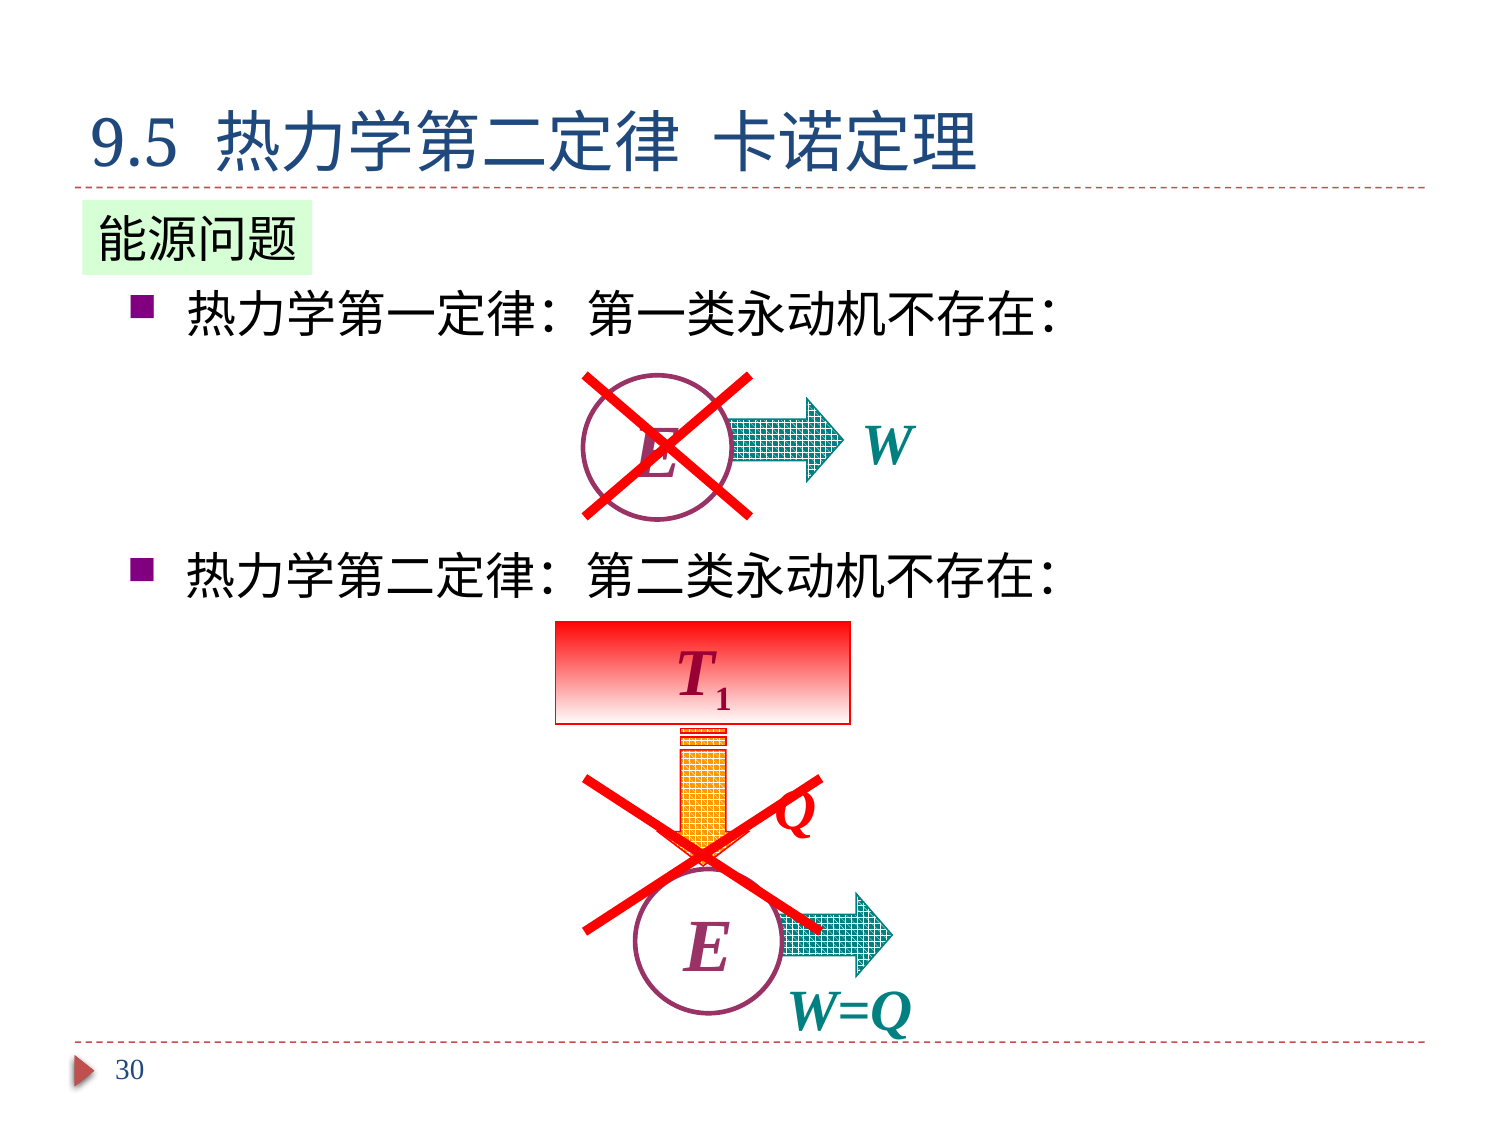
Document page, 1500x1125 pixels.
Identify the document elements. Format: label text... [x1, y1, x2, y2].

text_box 热力学第一定律：第一类永动机不存在： [112, 274, 1341, 350]
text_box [751, 374, 929, 520]
slide_number 30 [100, 1042, 426, 1103]
text_box 热力学第二定律：第二类永动机不存在： [112, 537, 1341, 613]
text_box 能源问题 [82, 200, 313, 275]
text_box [584, 374, 751, 518]
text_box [555, 621, 929, 1051]
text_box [584, 777, 822, 932]
title 9.5 热力学第二定律 卡诺定理 [75, 37, 1425, 188]
